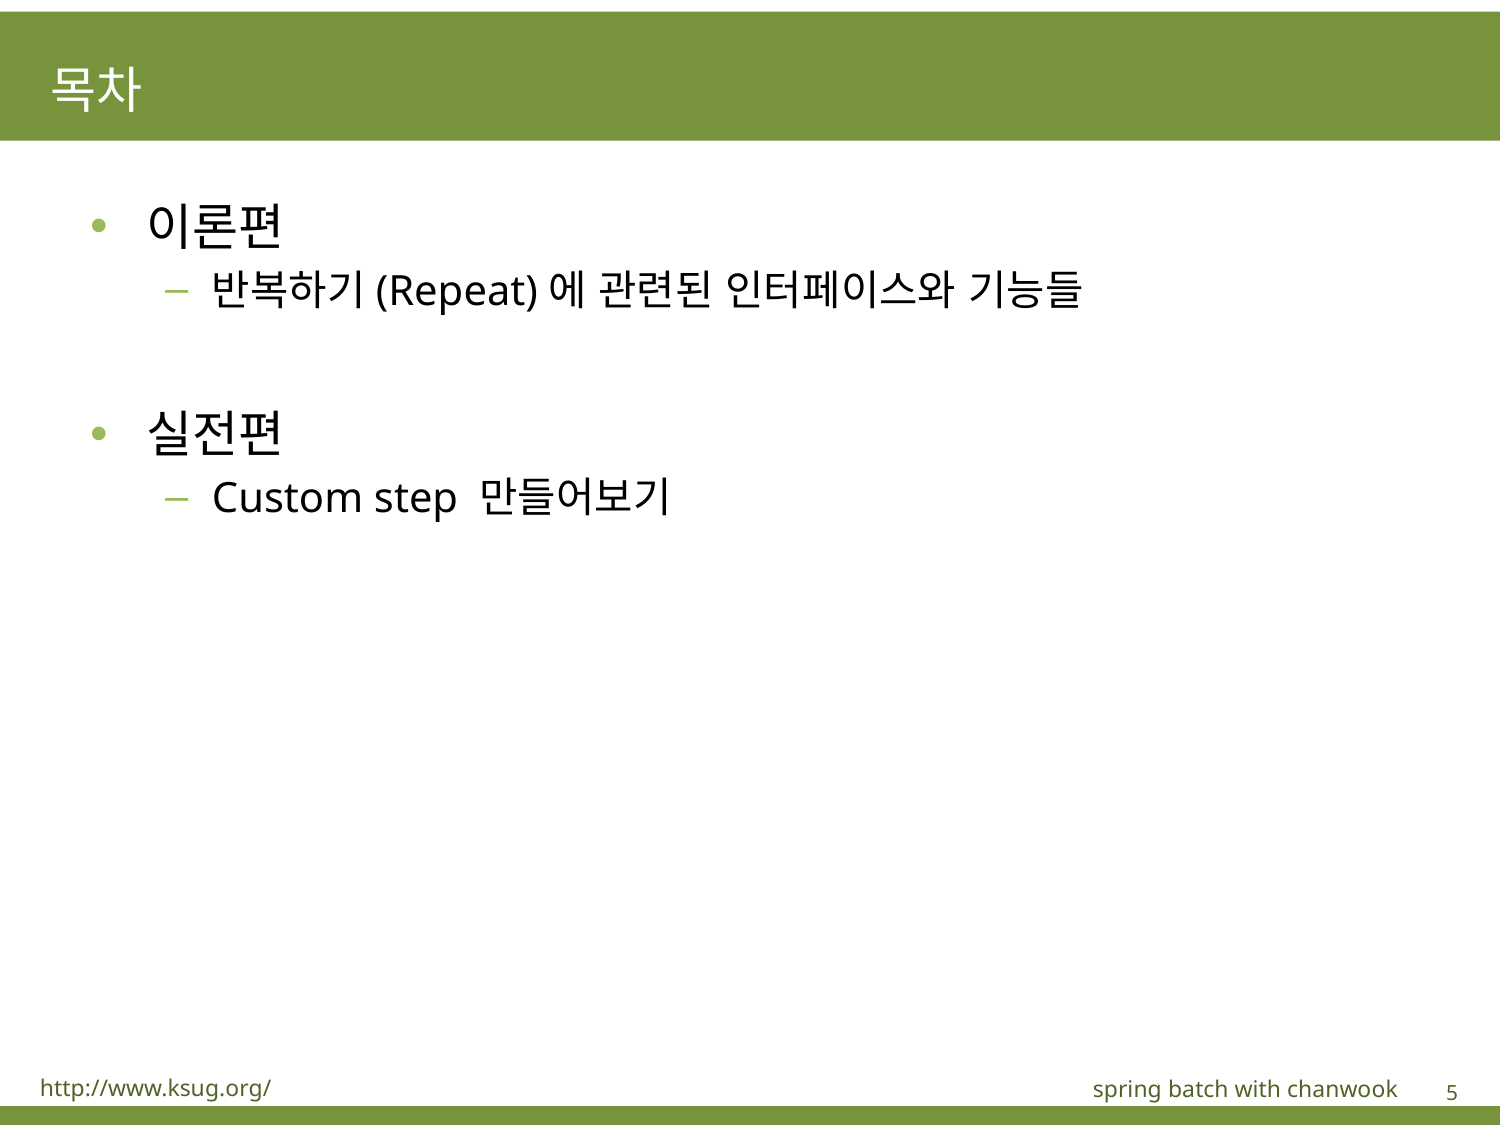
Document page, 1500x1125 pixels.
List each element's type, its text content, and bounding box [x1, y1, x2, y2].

footer spring batch with chanwook [1078, 1067, 1454, 1125]
list 이론편 반복하기(Repeat)에 관련된 인터페이스와 기능들 실전편 Custom step 만들어보기 [75, 187, 1425, 1005]
slide_number 5 [1431, 1072, 1500, 1125]
title 목차 [35, 36, 1008, 141]
slide_number http://www.ksug.org/ [0, 1066, 312, 1125]
